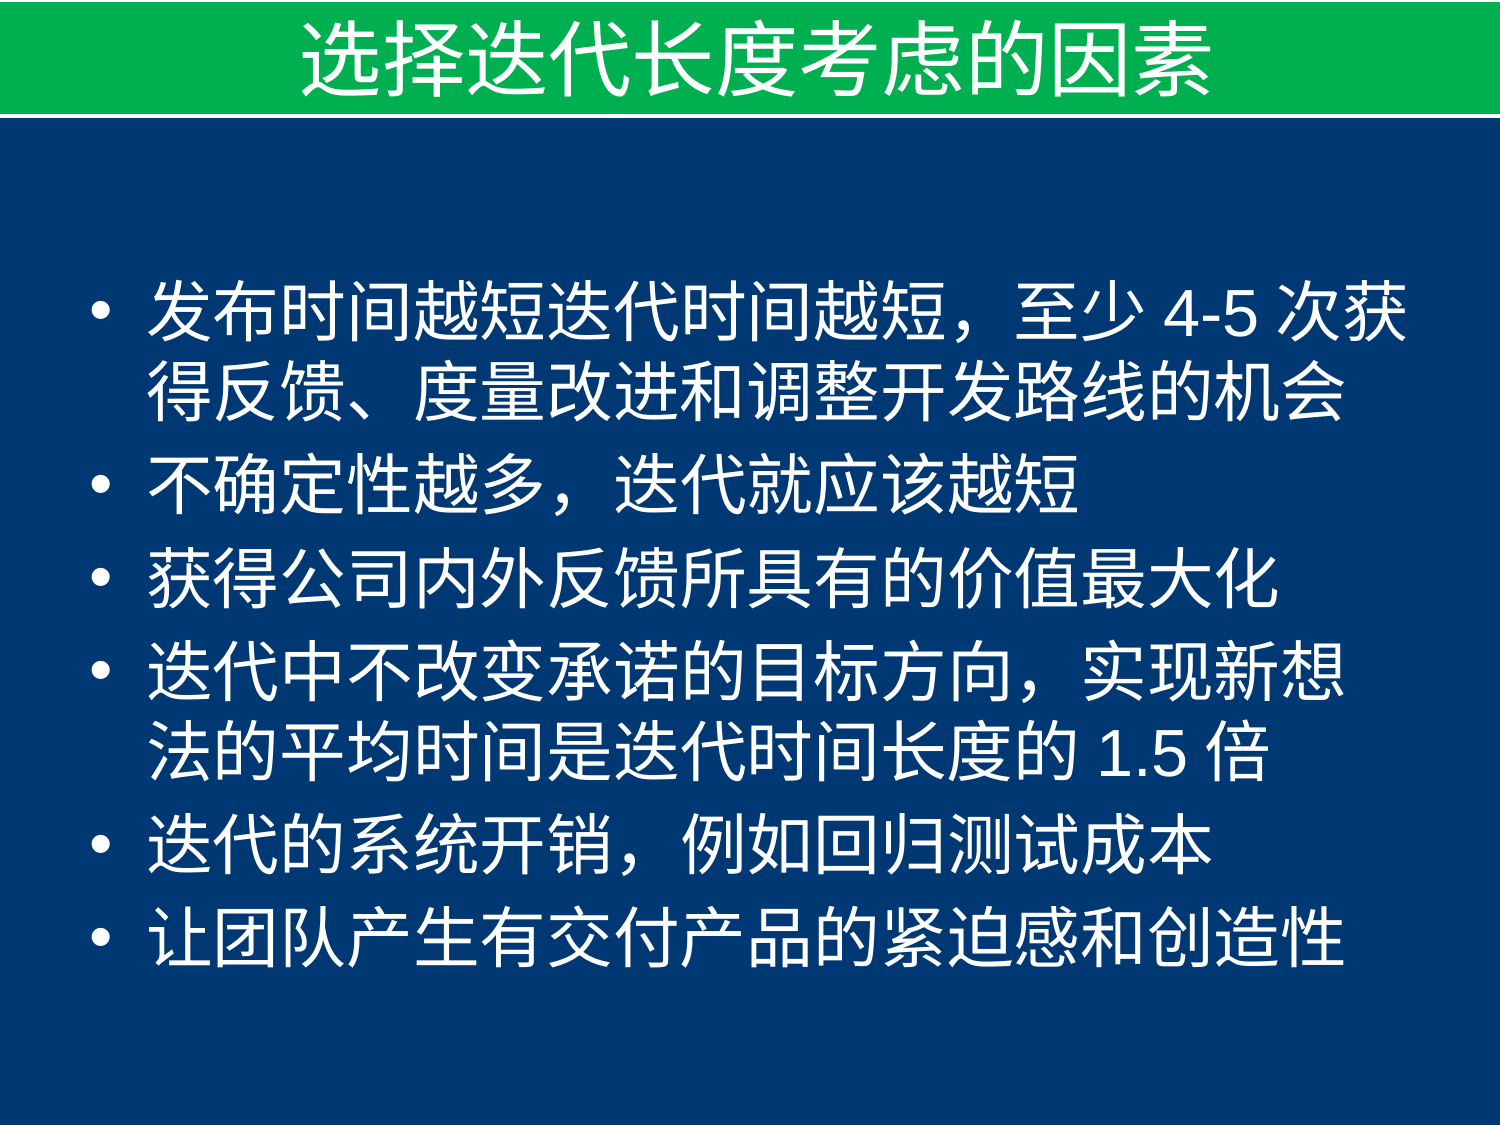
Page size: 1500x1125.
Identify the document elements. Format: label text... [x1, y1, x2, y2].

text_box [0, 0, 1500, 117]
text_box 发布时间越短迭代时间越短，至少4-5次获得反馈、度量改进和调整开发路线的机会 不确定性越多，迭代就应该越短 获得公司内外反馈所具有的价值最大化 迭代中不改变承诺的目标方向，实现新想法的平均时间是迭代时间长度的1.5倍 迭代的系统开销，例如回归测试成本 让团队产生有交付产品的紧迫感和创造性 [74, 262, 1425, 1005]
